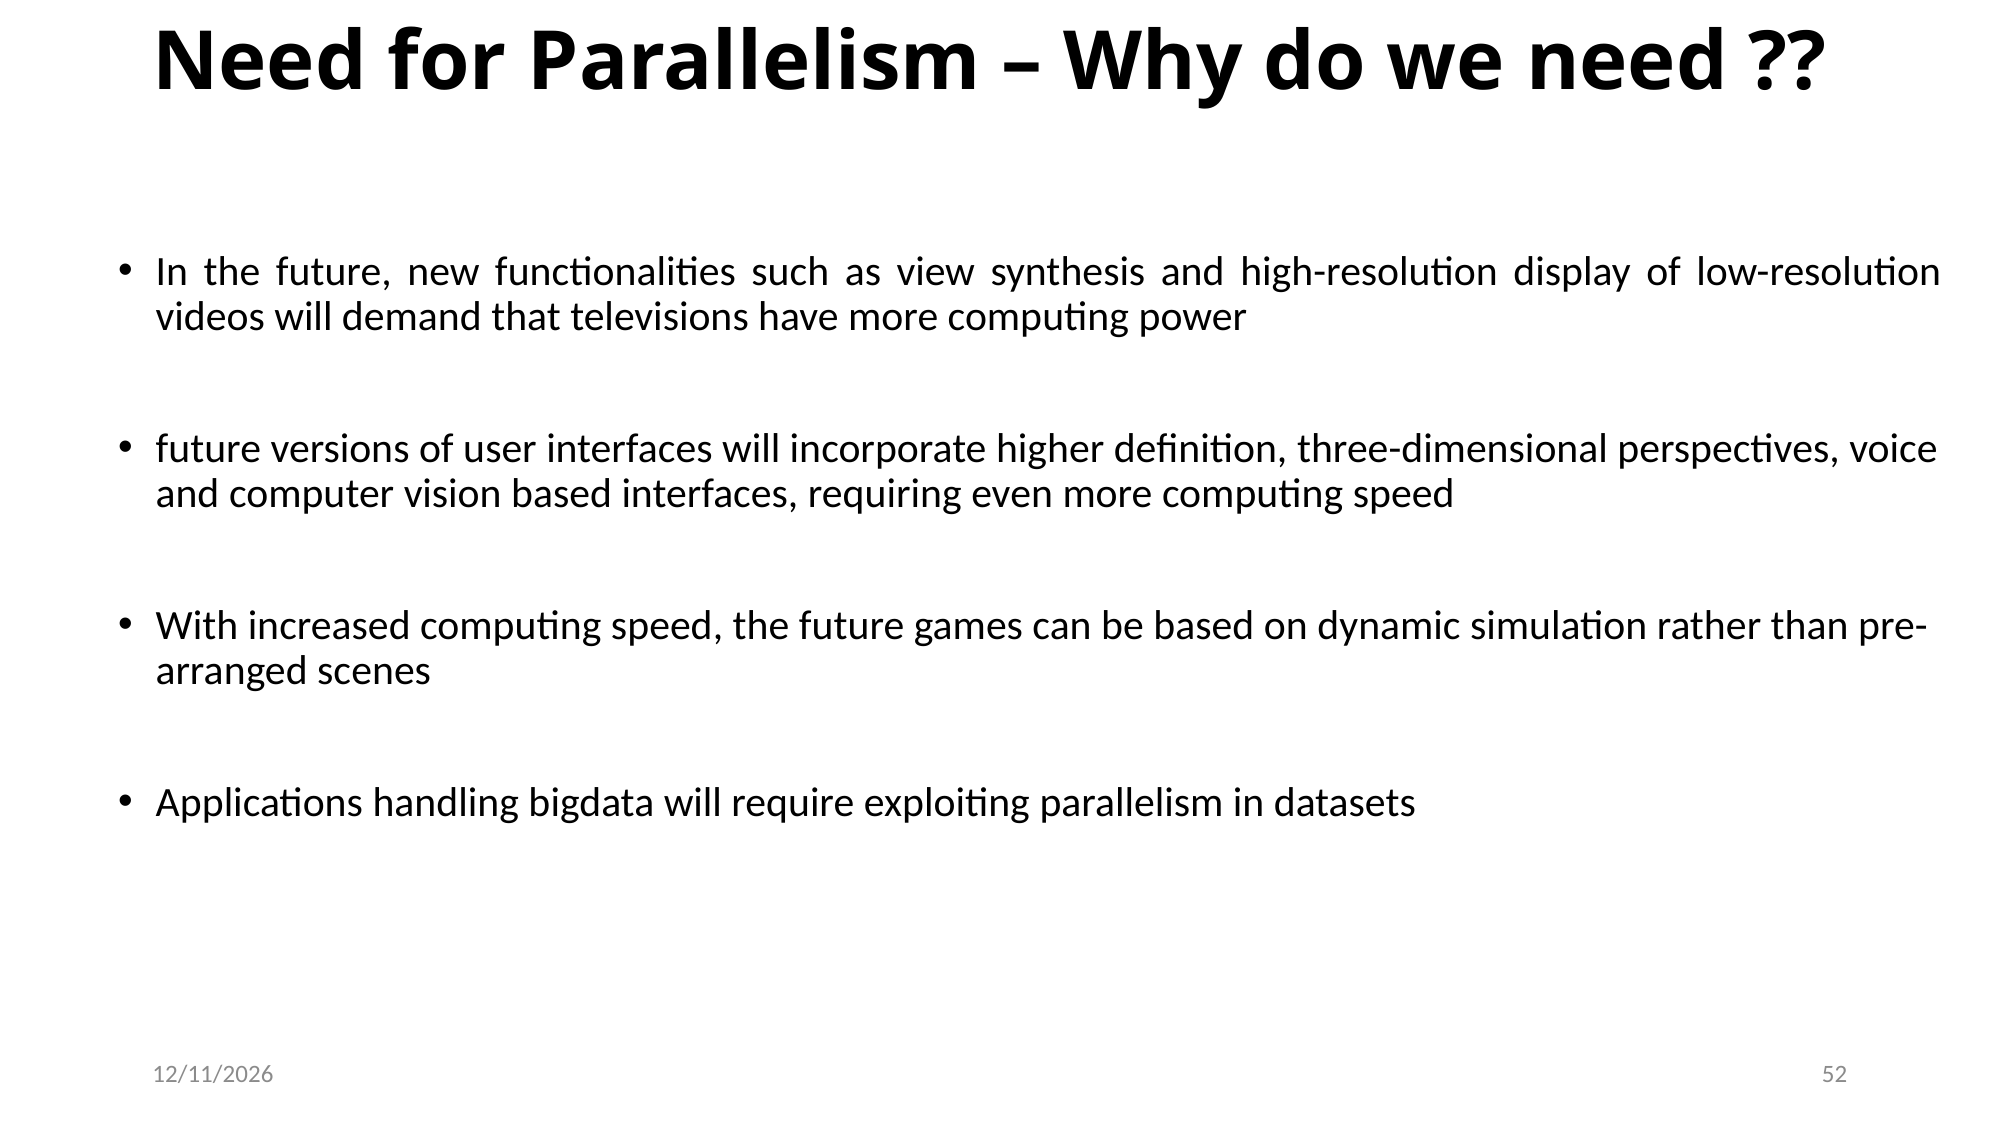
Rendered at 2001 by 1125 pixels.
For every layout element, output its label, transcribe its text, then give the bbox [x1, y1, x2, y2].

slide_number 52 [1412, 1042, 1863, 1103]
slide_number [137, 1042, 588, 1103]
title Need for Parallelism – Why do we need ?? [137, 0, 1863, 126]
list In the future, new functionalities such as view synthesis and high-resolution display of low-resolution videos will demand that televisions have more computing power future versions of user interfaces will incorporate higher definition, three-dimensional perspectives, voice and computer vision based interfaces, requiring even more computing speed With increased computing speed, the future games can be based on dynamic simulation rather than pre-arranged scenes Applications handling bigdata will require exploiting parallelism in datasets [103, 241, 1958, 1125]
